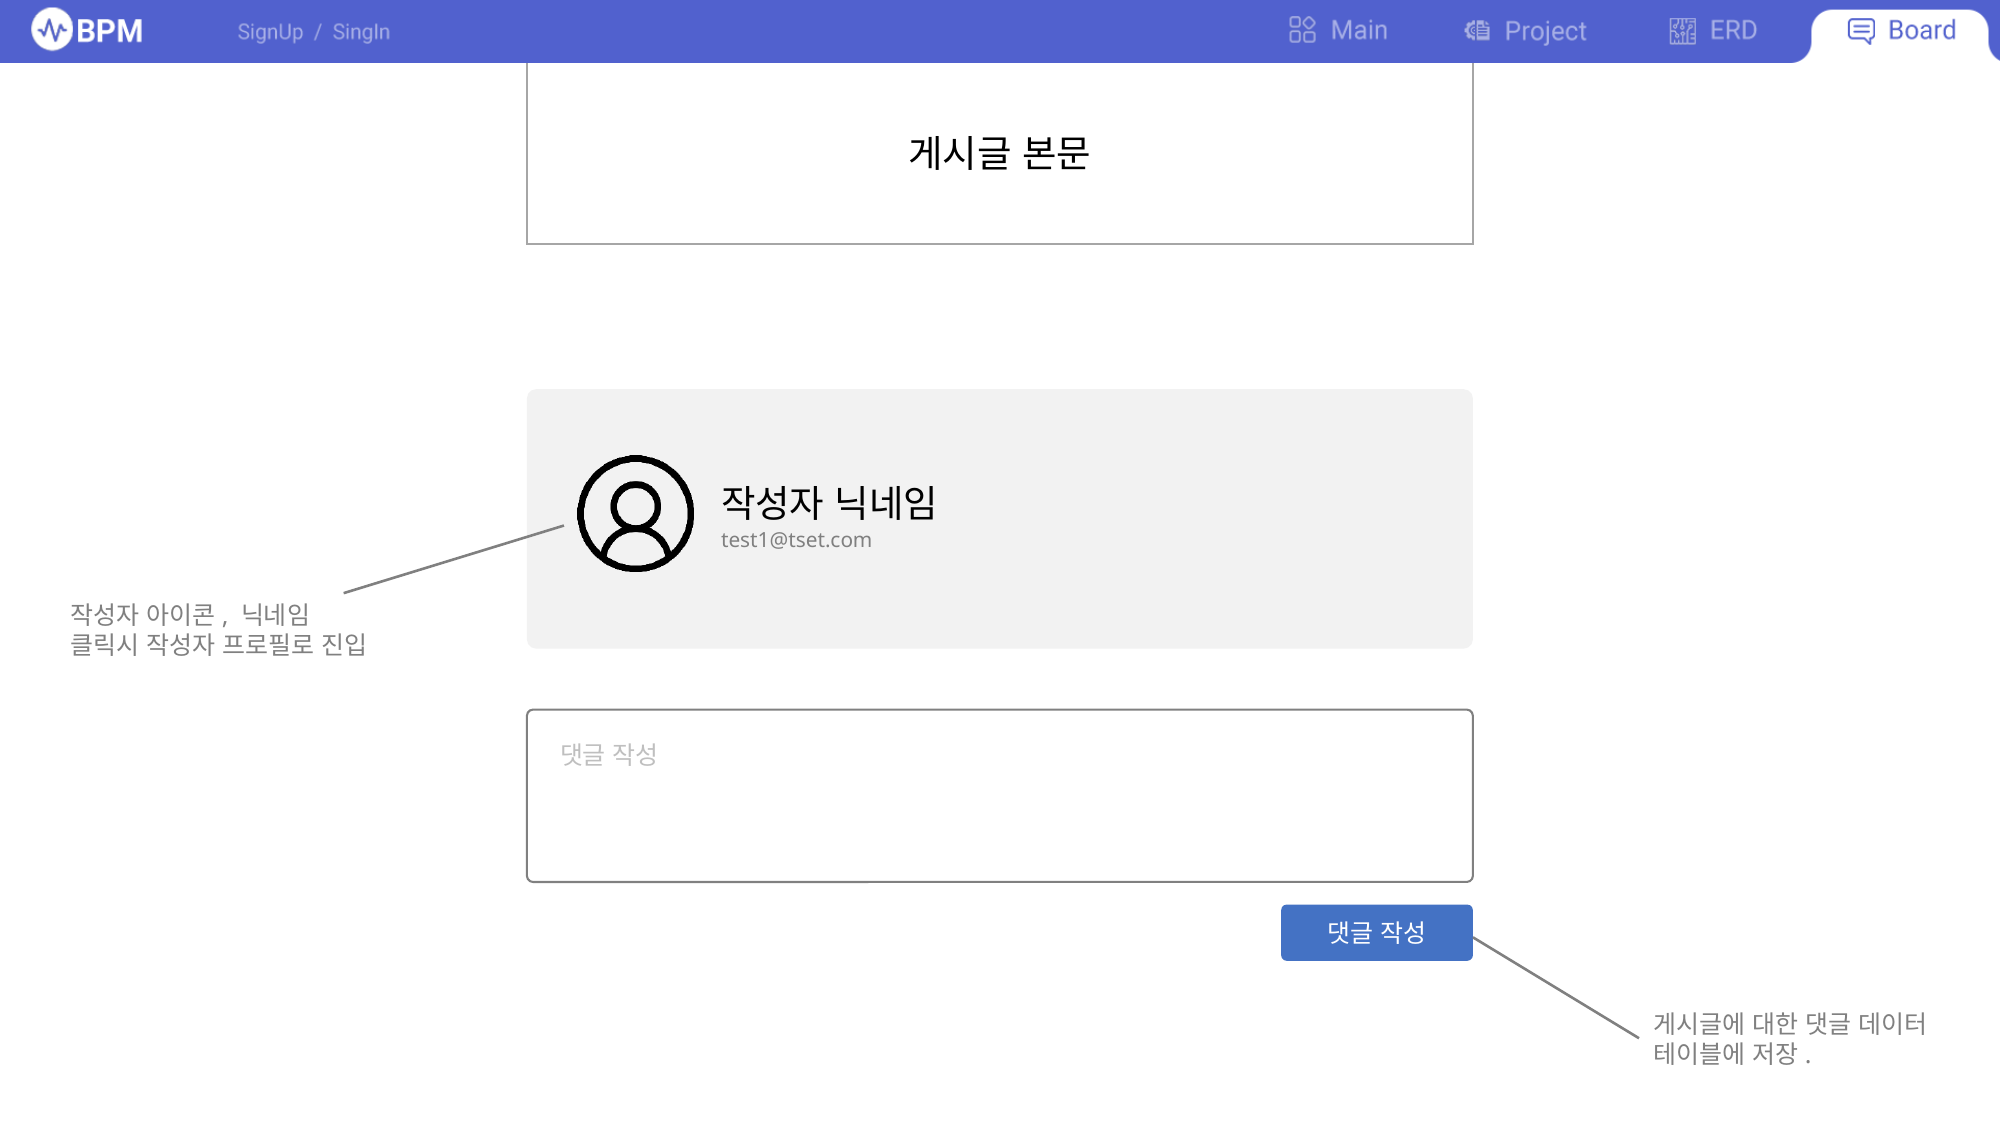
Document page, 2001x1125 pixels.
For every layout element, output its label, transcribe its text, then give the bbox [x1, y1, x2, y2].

text_box 게시글에 대한 댓글 데이터 테이블에 저장. [1639, 1000, 2000, 1076]
text_box 작성자 닉네임 [706, 472, 982, 518]
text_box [343, 525, 565, 594]
text_box 게시글 본문 [526, 63, 1474, 245]
picture [576, 455, 694, 572]
text_box [525, 708, 1474, 884]
text_box test1@tset.com [706, 518, 1363, 559]
text_box 댓글 작성 [1280, 903, 1474, 962]
text_box [525, 388, 1474, 650]
text_box 작성자 아이콘, 닉네임 클릭시 작성자 프로필로 진입 [56, 592, 418, 668]
picture [0, 0, 2000, 63]
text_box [1472, 937, 1639, 1039]
text_box 댓글 작성 [545, 732, 747, 777]
